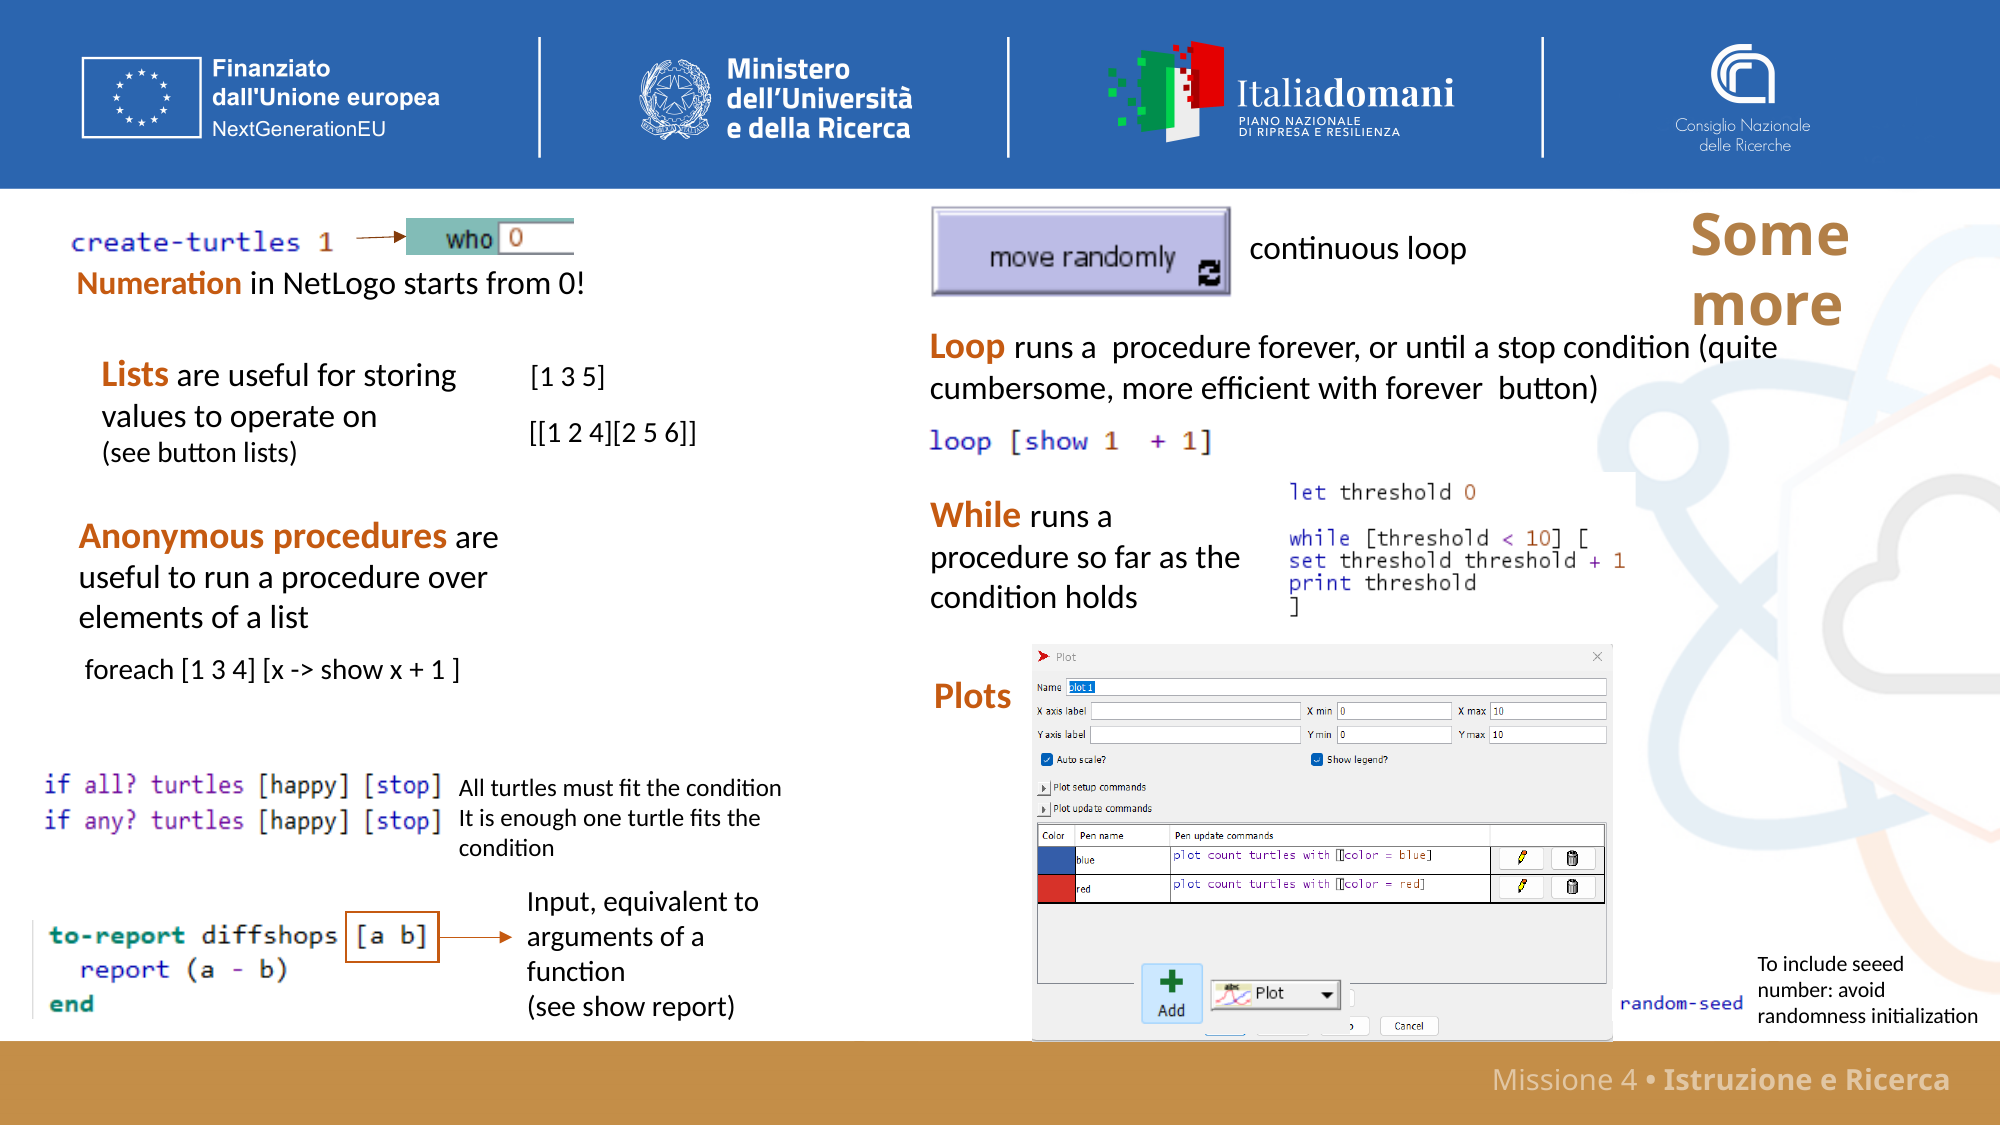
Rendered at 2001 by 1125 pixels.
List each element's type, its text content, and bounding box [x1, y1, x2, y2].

text_box To include seeed number: avoid randomness initialization [1742, 942, 2000, 1036]
picture [0, 0, 2000, 196]
picture [63, 218, 357, 259]
text_box Plots [919, 663, 1032, 723]
text_box Numeration in NetLogo starts from 0! [61, 254, 695, 309]
picture [406, 218, 574, 255]
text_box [87, 341, 726, 483]
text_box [63, 503, 521, 694]
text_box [32, 763, 848, 850]
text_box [915, 192, 1501, 310]
picture [0, 644, 2000, 1125]
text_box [32, 875, 790, 1032]
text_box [915, 314, 1861, 466]
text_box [915, 472, 1636, 639]
text_box Some more [1675, 189, 2000, 345]
